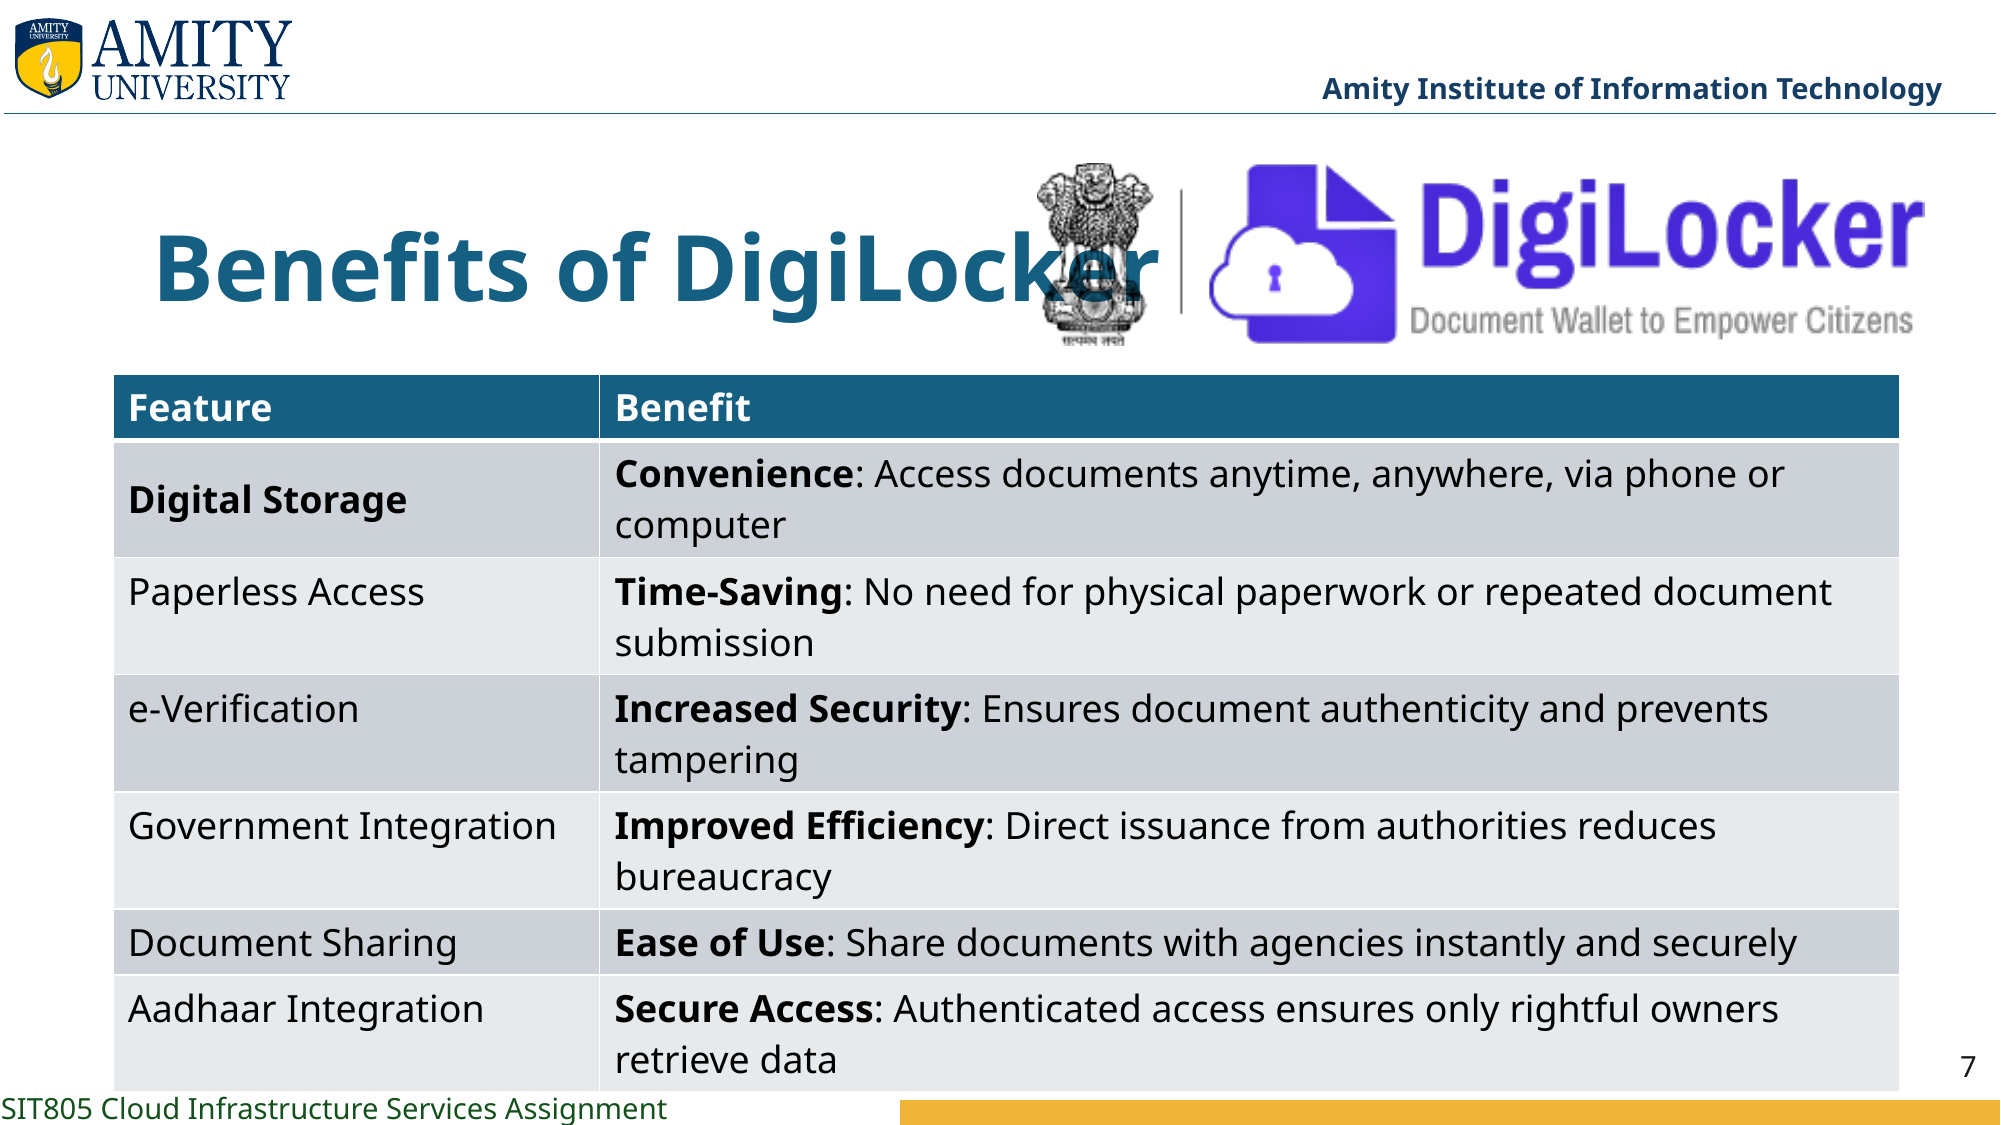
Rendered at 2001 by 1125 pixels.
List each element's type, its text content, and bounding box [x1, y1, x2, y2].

title Benefits of DigiLocker [137, 168, 1863, 373]
table_cell Convenience: Access documents anytime, anywhere, via phone or computer [600, 443, 1899, 557]
table_cell Increased Security: Ensures document authenticity and prevents tampering [600, 675, 1899, 791]
table_cell Ease of Use: Share documents with agencies instantly and securely [600, 910, 1899, 974]
table_cell Paperless Access [114, 558, 599, 674]
table_cell Improved Efficiency: Direct issuance from authorities reduces bureaucracy [600, 793, 1899, 908]
table_cell Digital Storage [114, 443, 599, 557]
table_header Benefit [600, 375, 1899, 438]
table_cell e-Verification [114, 675, 599, 791]
table_cell Time-Saving: No need for physical paperwork or repeated document submission [600, 558, 1899, 674]
table_header Feature [114, 375, 599, 438]
picture [15, 18, 292, 100]
picture [1036, 163, 1925, 346]
table_cell Government Integration [114, 793, 599, 908]
slide_number 7 [1541, 1038, 1992, 1099]
table_cell Document Sharing [114, 910, 599, 974]
table_cell Secure Access: Authenticated access ensures only rightful owners retrieve data [600, 976, 1899, 1091]
table_cell Aadhaar Integration [114, 976, 599, 1091]
